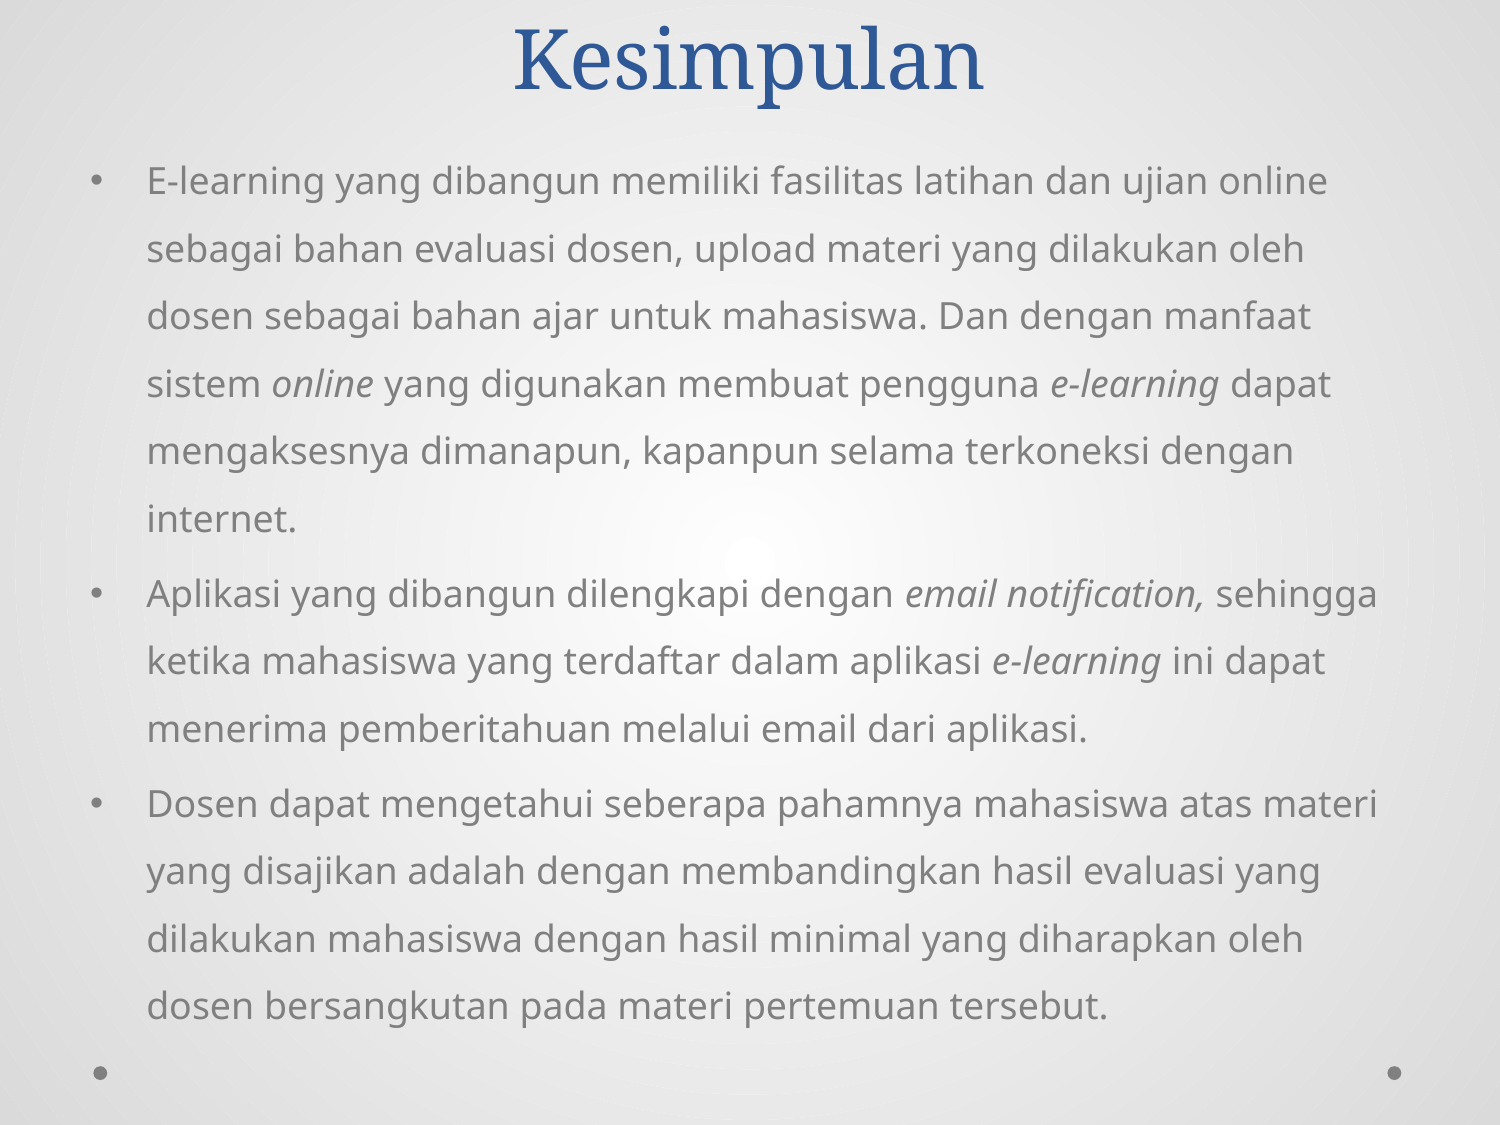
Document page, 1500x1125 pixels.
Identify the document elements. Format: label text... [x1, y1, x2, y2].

title Kesimpulan [75, 0, 1425, 114]
list E-learning yang dibangun memiliki fasilitas latihan dan ujian online sebagai bahan evaluasi dosen, upload materi yang dilakukan oleh dosen sebagai bahan ajar untuk mahasiswa. Dan dengan manfaat sistem online yang digunakan membuat pengguna e-learning dapat mengaksesnya dimanapun, kapanpun selama terkoneksi dengan internet. Aplikasi yang dibangun dilengkapi dengan email notification, sehingga ketika mahasiswa yang terdaftar dalam aplikasi e-learning ini dapat menerima pemberitahuan melalui email dari aplikasi. Dosen dapat mengetahui seberapa pahamnya mahasiswa atas materi yang disajikan adalah dengan membandingkan hasil evaluasi yang dilakukan mahasiswa dengan hasil minimal yang diharapkan oleh dosen bersangkutan pada materi pertemuan tersebut. [75, 127, 1425, 1047]
